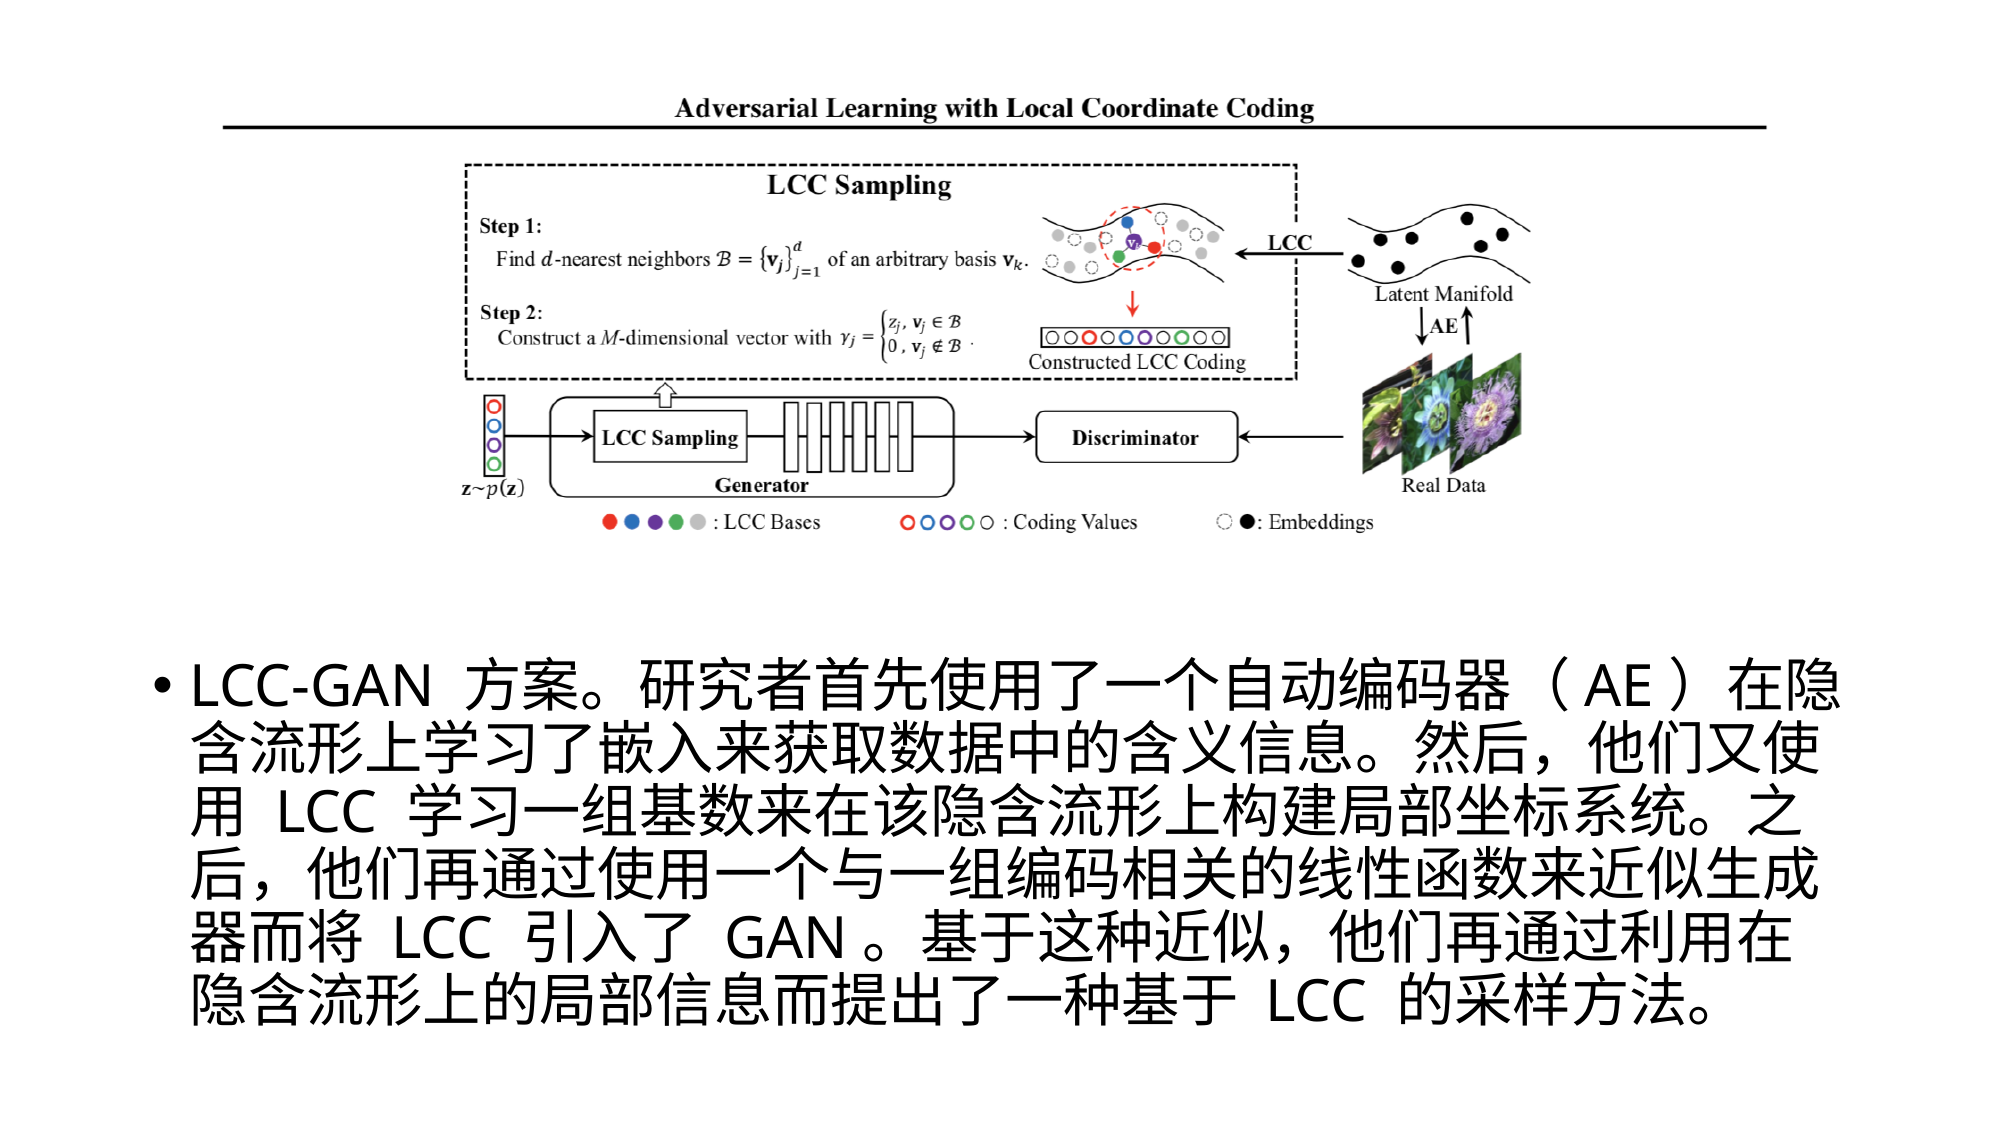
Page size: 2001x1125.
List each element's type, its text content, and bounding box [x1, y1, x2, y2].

list LCC-GAN 方案。研究者首先使用了一个自动编码器（AE）在隐含流形上学习了嵌入来获取数据中的含义信息。然后，他们又使用 LCC 学习一组基数来在该隐含流形上构建局部坐标系统。之后，他们再通过使用一个与一组编码相关的线性函数来近似生成器而将 LCC 引入了 GAN。基于这种近似，他们再通过利用在隐含流形上的局部信息而提出了一种基于 LCC 的采样方法。 [137, 648, 1863, 1125]
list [172, 31, 1898, 564]
